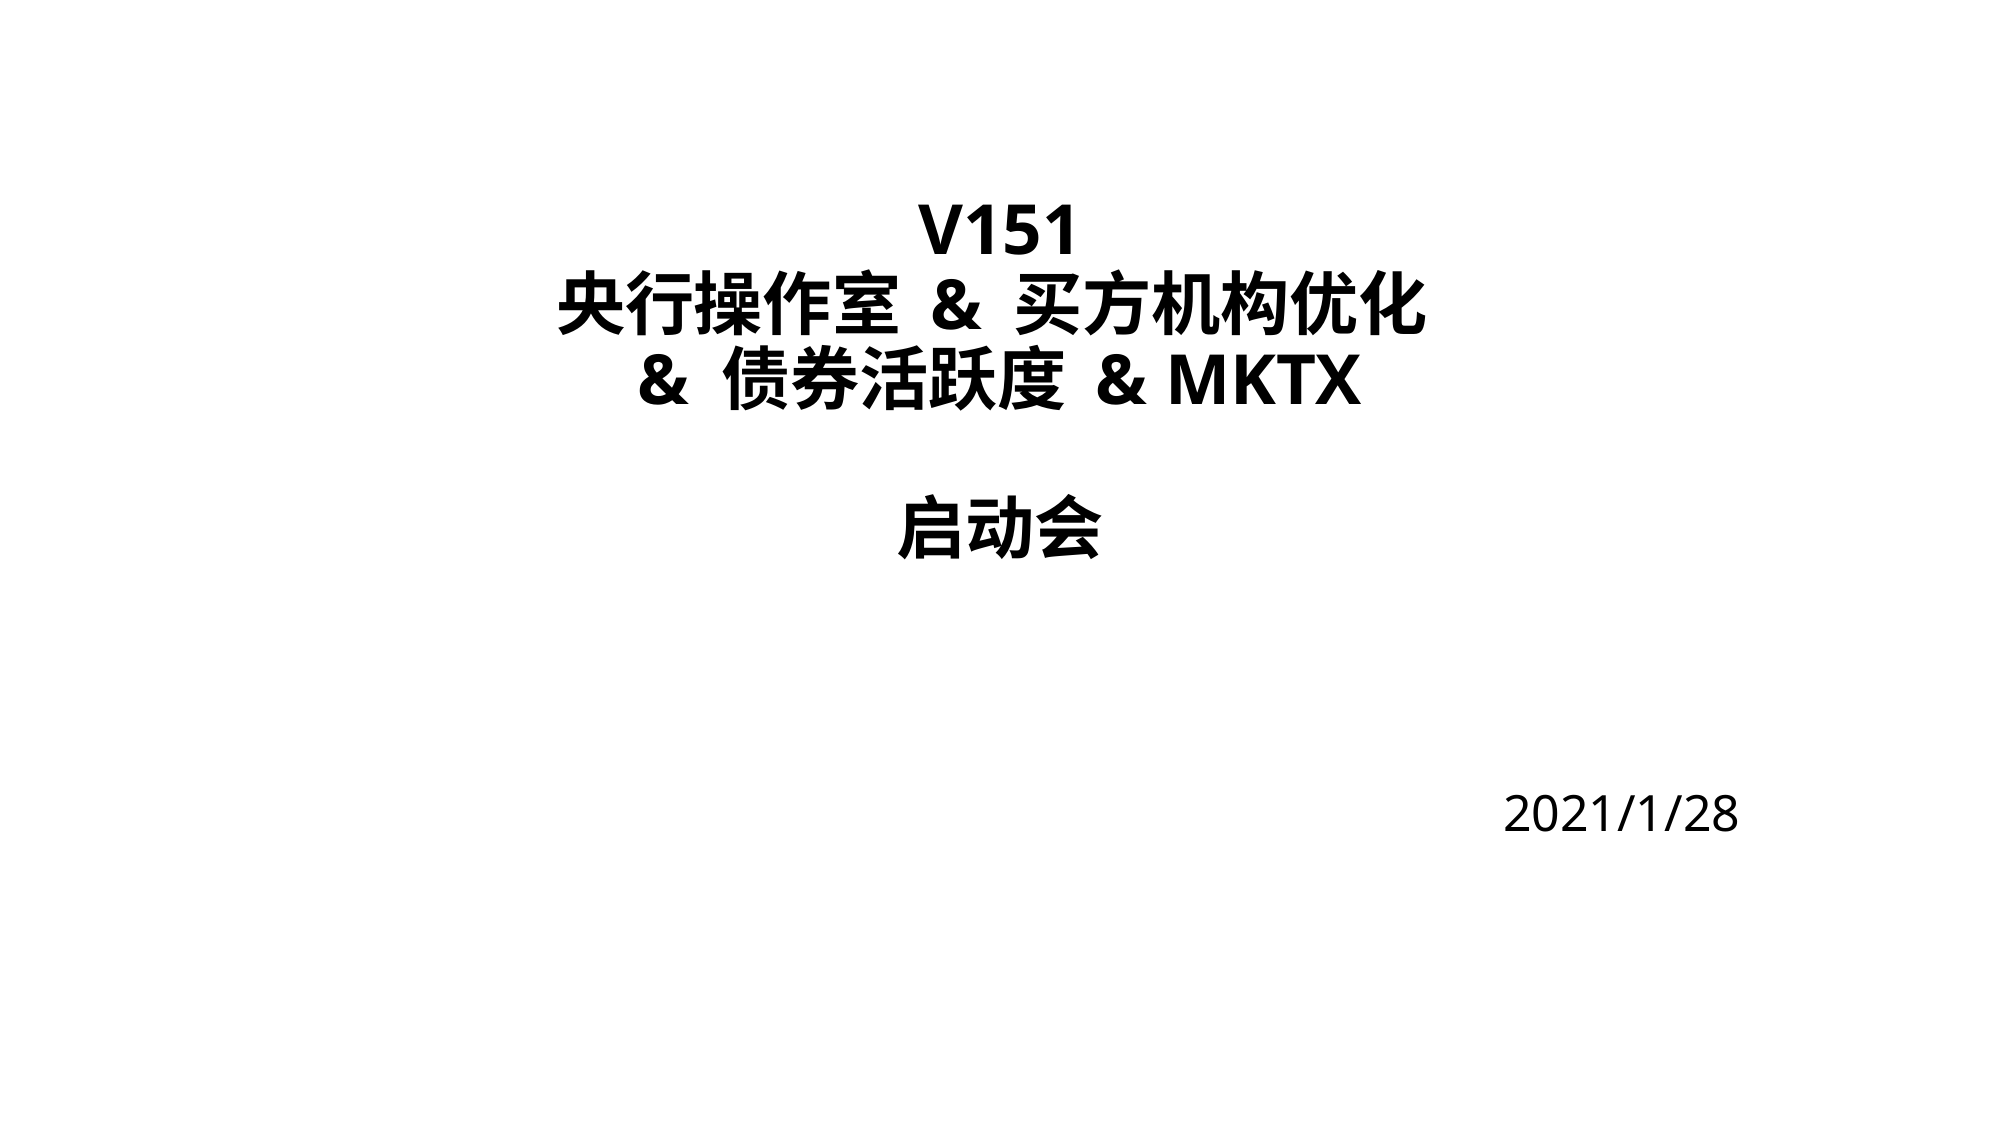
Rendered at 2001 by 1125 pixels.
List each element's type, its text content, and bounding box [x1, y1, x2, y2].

title V151 央行操作室 & 买方机构优化 & 债券活跃度 & MKTX 启动会 [249, 184, 1750, 576]
subtitle 2021/1/28 [254, 700, 1755, 972]
